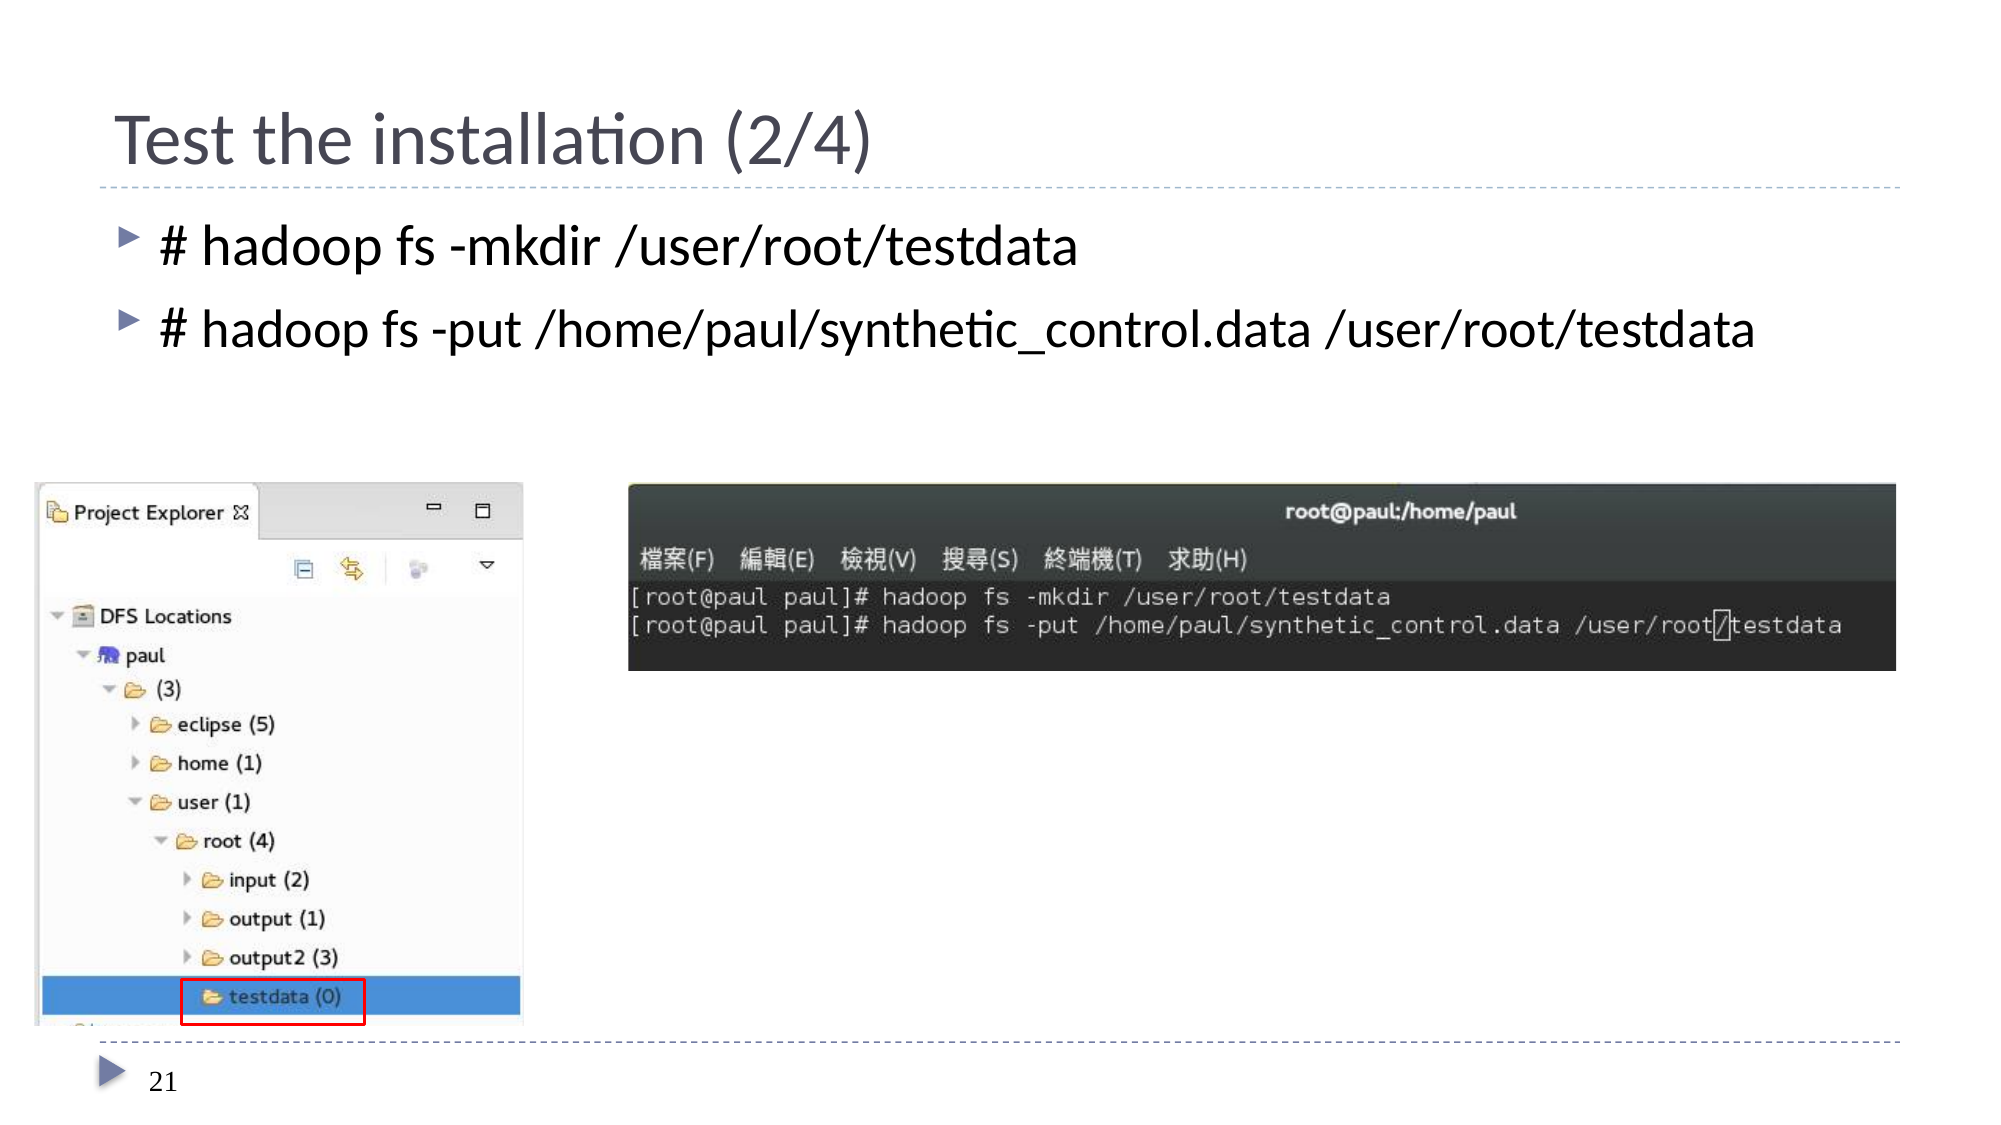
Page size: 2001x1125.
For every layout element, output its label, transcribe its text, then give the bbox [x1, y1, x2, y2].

title Test the installation (2/4) [99, 24, 1900, 188]
slide_number 21 [133, 1055, 568, 1103]
list # hadoop fs -mkdir /user/root/testdata # hadoop fs -put /home/paul/synthetic_control.data /user/root/testdata [99, 200, 1900, 1010]
picture [628, 482, 1897, 672]
picture [34, 482, 524, 1026]
